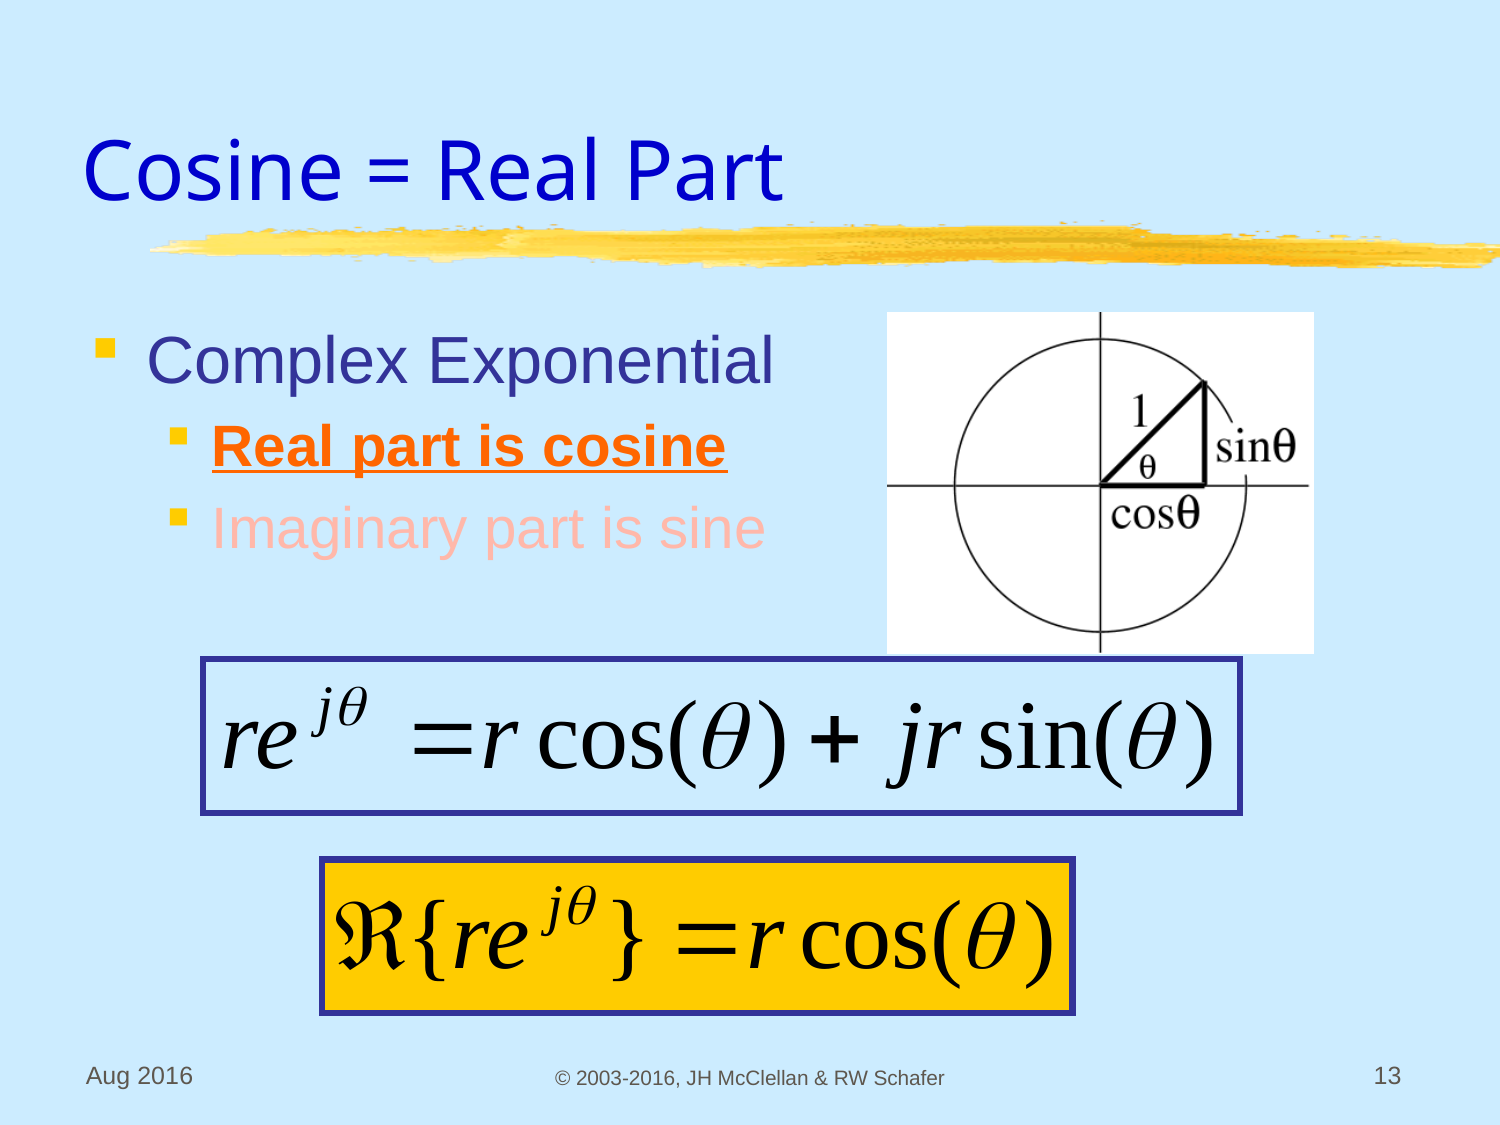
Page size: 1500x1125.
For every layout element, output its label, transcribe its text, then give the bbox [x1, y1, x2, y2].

list Complex Exponential Real part is cosine Imaginary part is sine [74, 309, 1417, 994]
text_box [205, 662, 1237, 811]
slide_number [70, 1021, 384, 1098]
title Cosine = Real Part [66, 37, 1342, 226]
slide_number 13 [1103, 1021, 1417, 1098]
picture [150, 215, 1500, 279]
footer © 2003-2016, JH McClellan & RW Schafer [512, 1021, 988, 1098]
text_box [324, 862, 1070, 1011]
picture [887, 312, 1315, 654]
